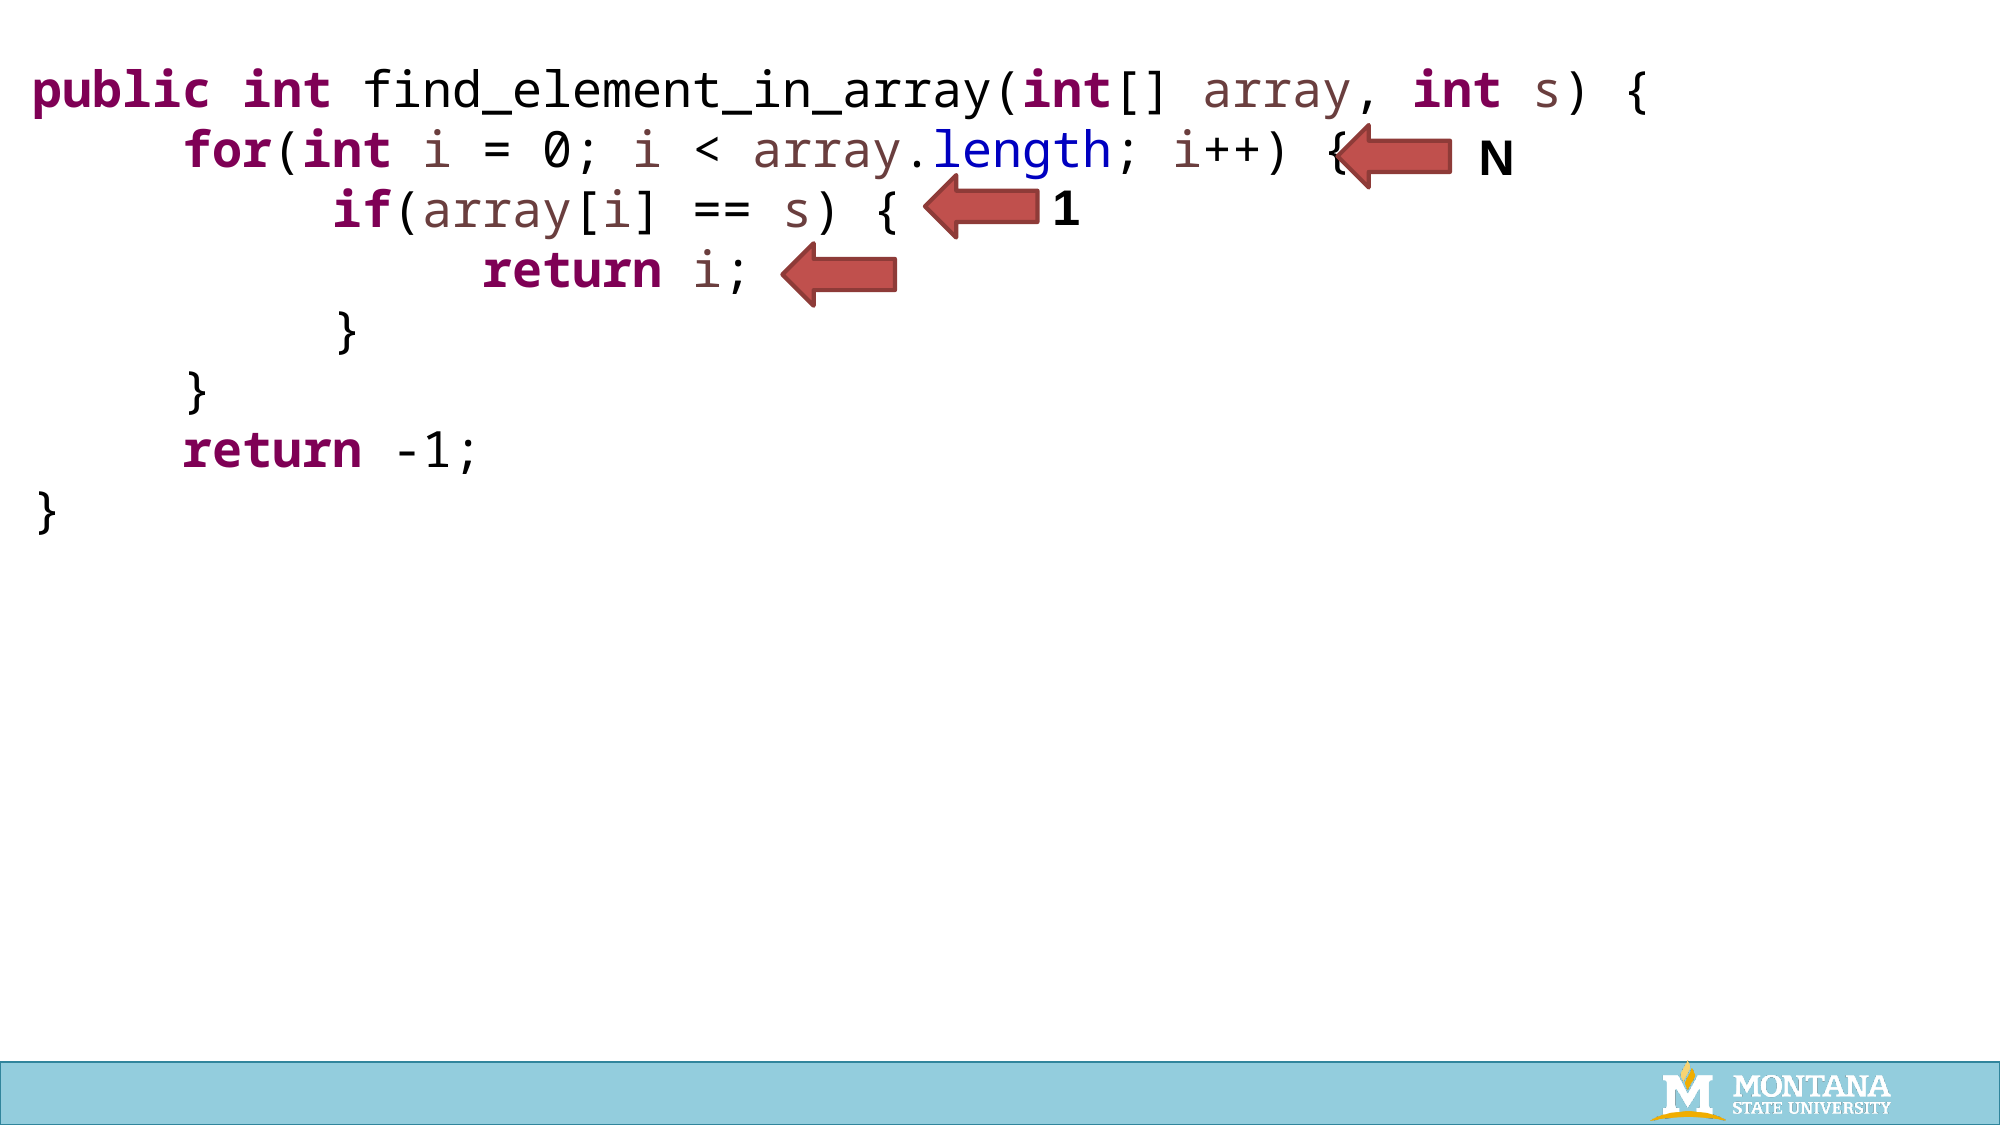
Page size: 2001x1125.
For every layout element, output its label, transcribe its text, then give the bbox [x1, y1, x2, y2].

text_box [1892, 1060, 2000, 1125]
text_box public int find_element_in_array(int[] array, int s) { for(int i = 0; i < array.length; i++) { if(array[i] == s) { return i; } } return -1; } [17, 49, 1668, 605]
text_box [922, 173, 1037, 240]
text_box [780, 241, 898, 308]
text_box 1 [1037, 168, 1096, 244]
text_box [1335, 123, 1453, 190]
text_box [0, 1060, 1647, 1125]
picture [1649, 1060, 1892, 1122]
text_box N [1463, 118, 1530, 194]
